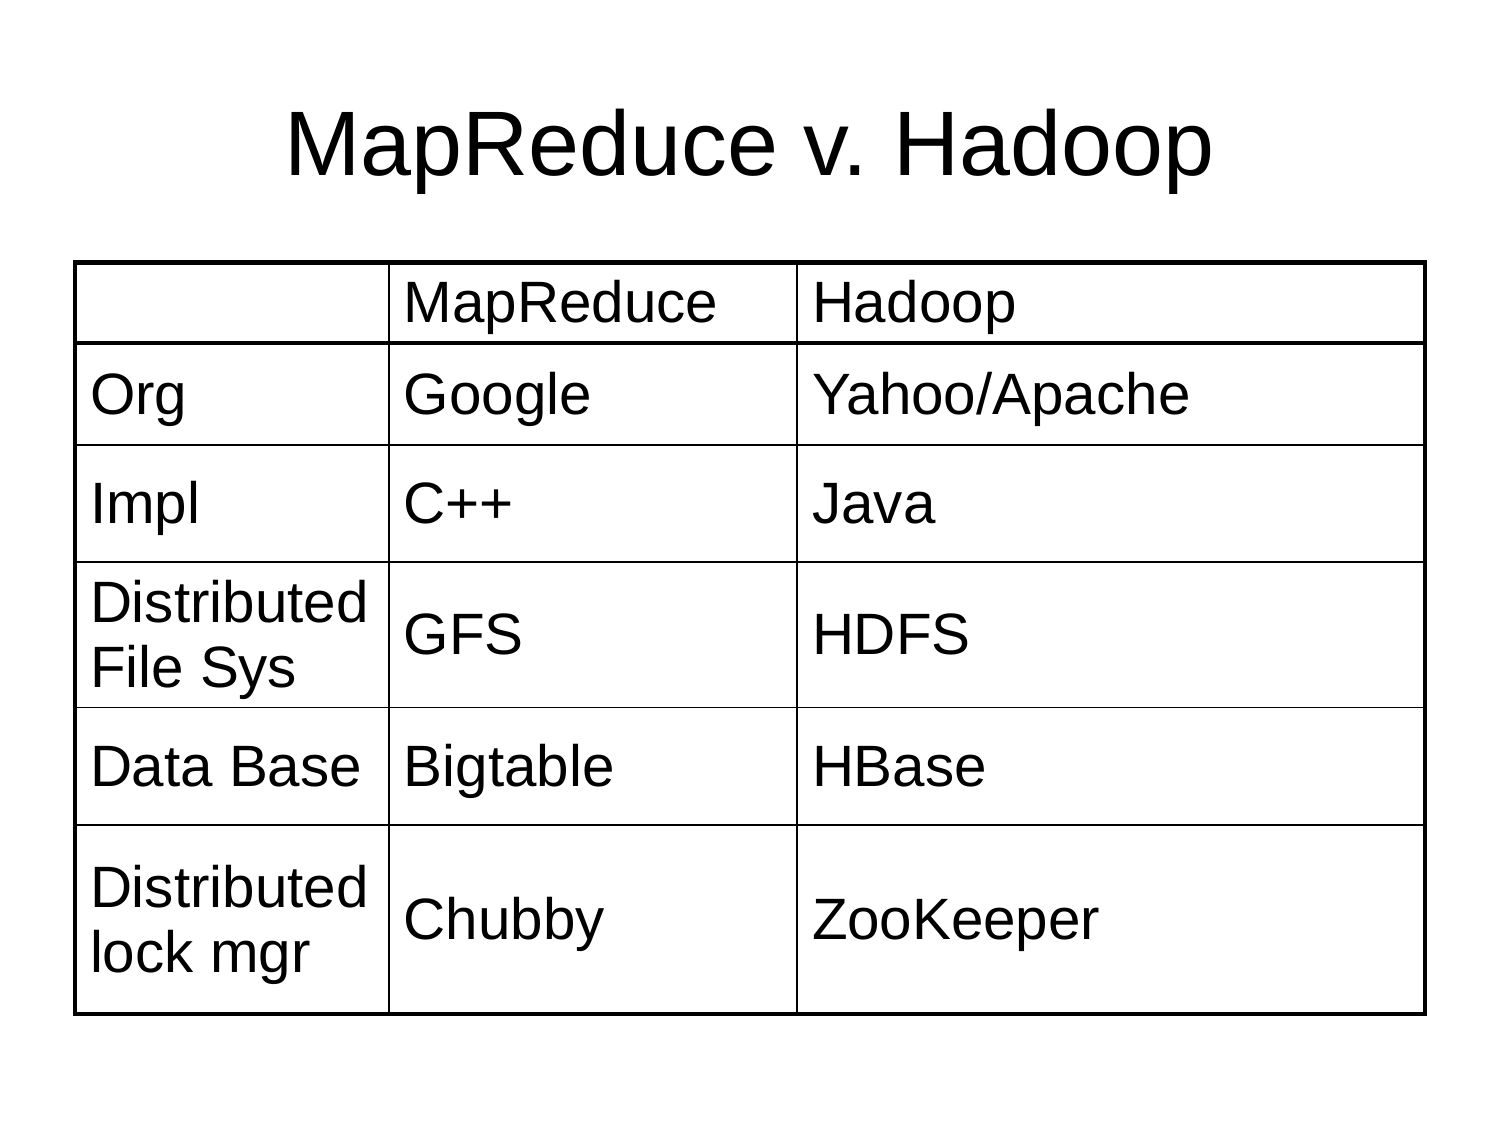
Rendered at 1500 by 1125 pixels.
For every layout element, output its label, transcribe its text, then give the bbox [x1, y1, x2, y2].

table_cell Yahoo/Apache [798, 345, 1423, 444]
table_cell Impl [77, 446, 388, 561]
table_cell Distributed lock mgr [77, 826, 388, 1012]
table_cell Bigtable [390, 708, 796, 824]
table_cell C++ [390, 446, 796, 561]
table_cell Java [798, 446, 1423, 561]
table_cell Google [390, 345, 796, 444]
table_cell GFS [390, 563, 796, 707]
table_cell ZooKeeper [798, 826, 1423, 1012]
table_cell Chubby [390, 826, 796, 1012]
table_cell Org [77, 345, 388, 444]
table_header MapReduce [390, 265, 796, 341]
table_cell HDFS [798, 563, 1423, 707]
table_cell Data Base [77, 708, 388, 824]
table_cell HBase [798, 708, 1423, 824]
table_header [77, 265, 388, 341]
table_header Hadoop [798, 265, 1423, 341]
title MapReduce v. Hadoop [75, 45, 1425, 233]
table_cell Distributed File Sys [77, 563, 388, 707]
